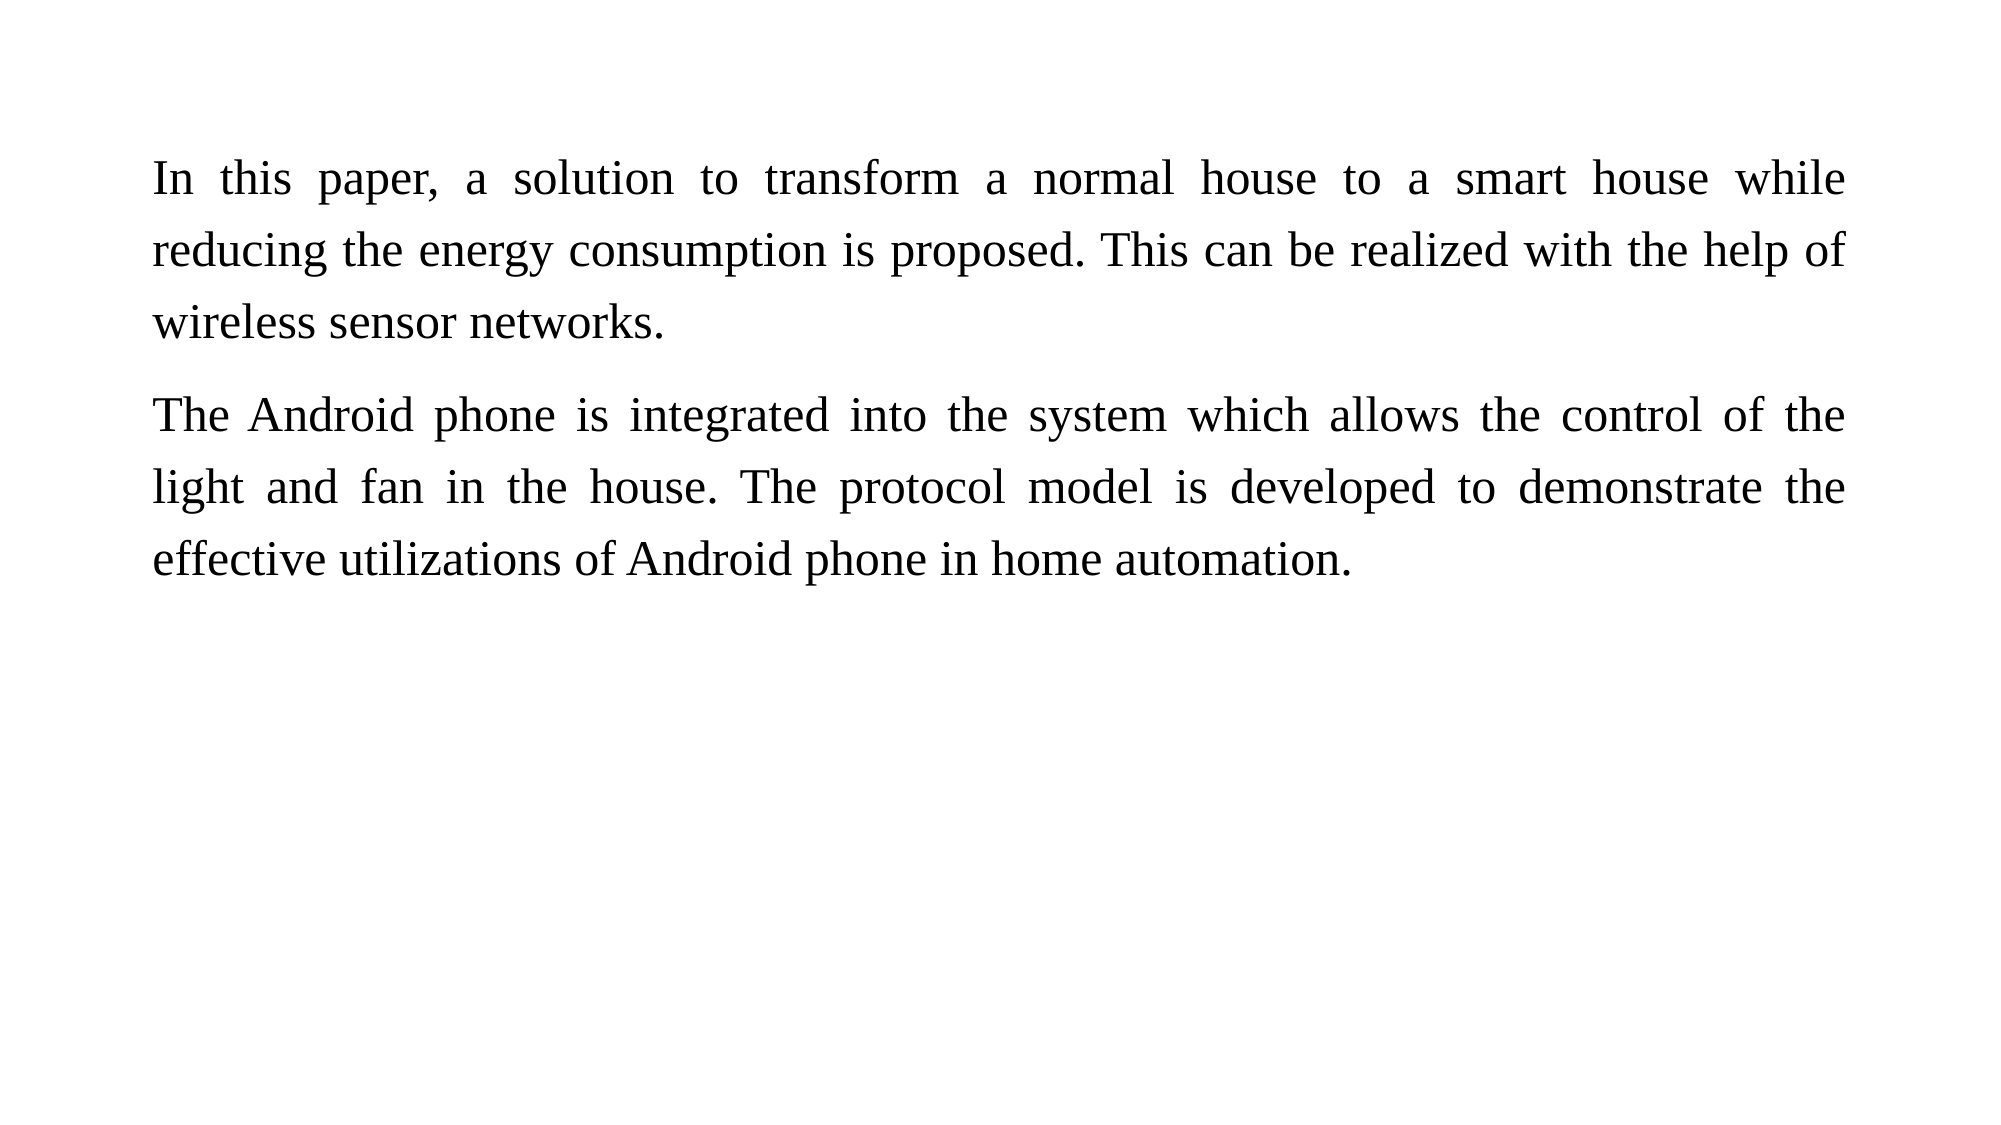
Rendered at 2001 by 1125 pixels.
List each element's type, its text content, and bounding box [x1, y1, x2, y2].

list In this paper, a solution to transform a normal house to a smart house while reducing the energy consumption is proposed. This can be realized with the help of wireless sensor networks. The Android phone is integrated into the system which allows the control of the light and fan in the house. The protocol model is developed to demonstrate the effective utilizations of Android phone in home automation. [137, 124, 1863, 839]
